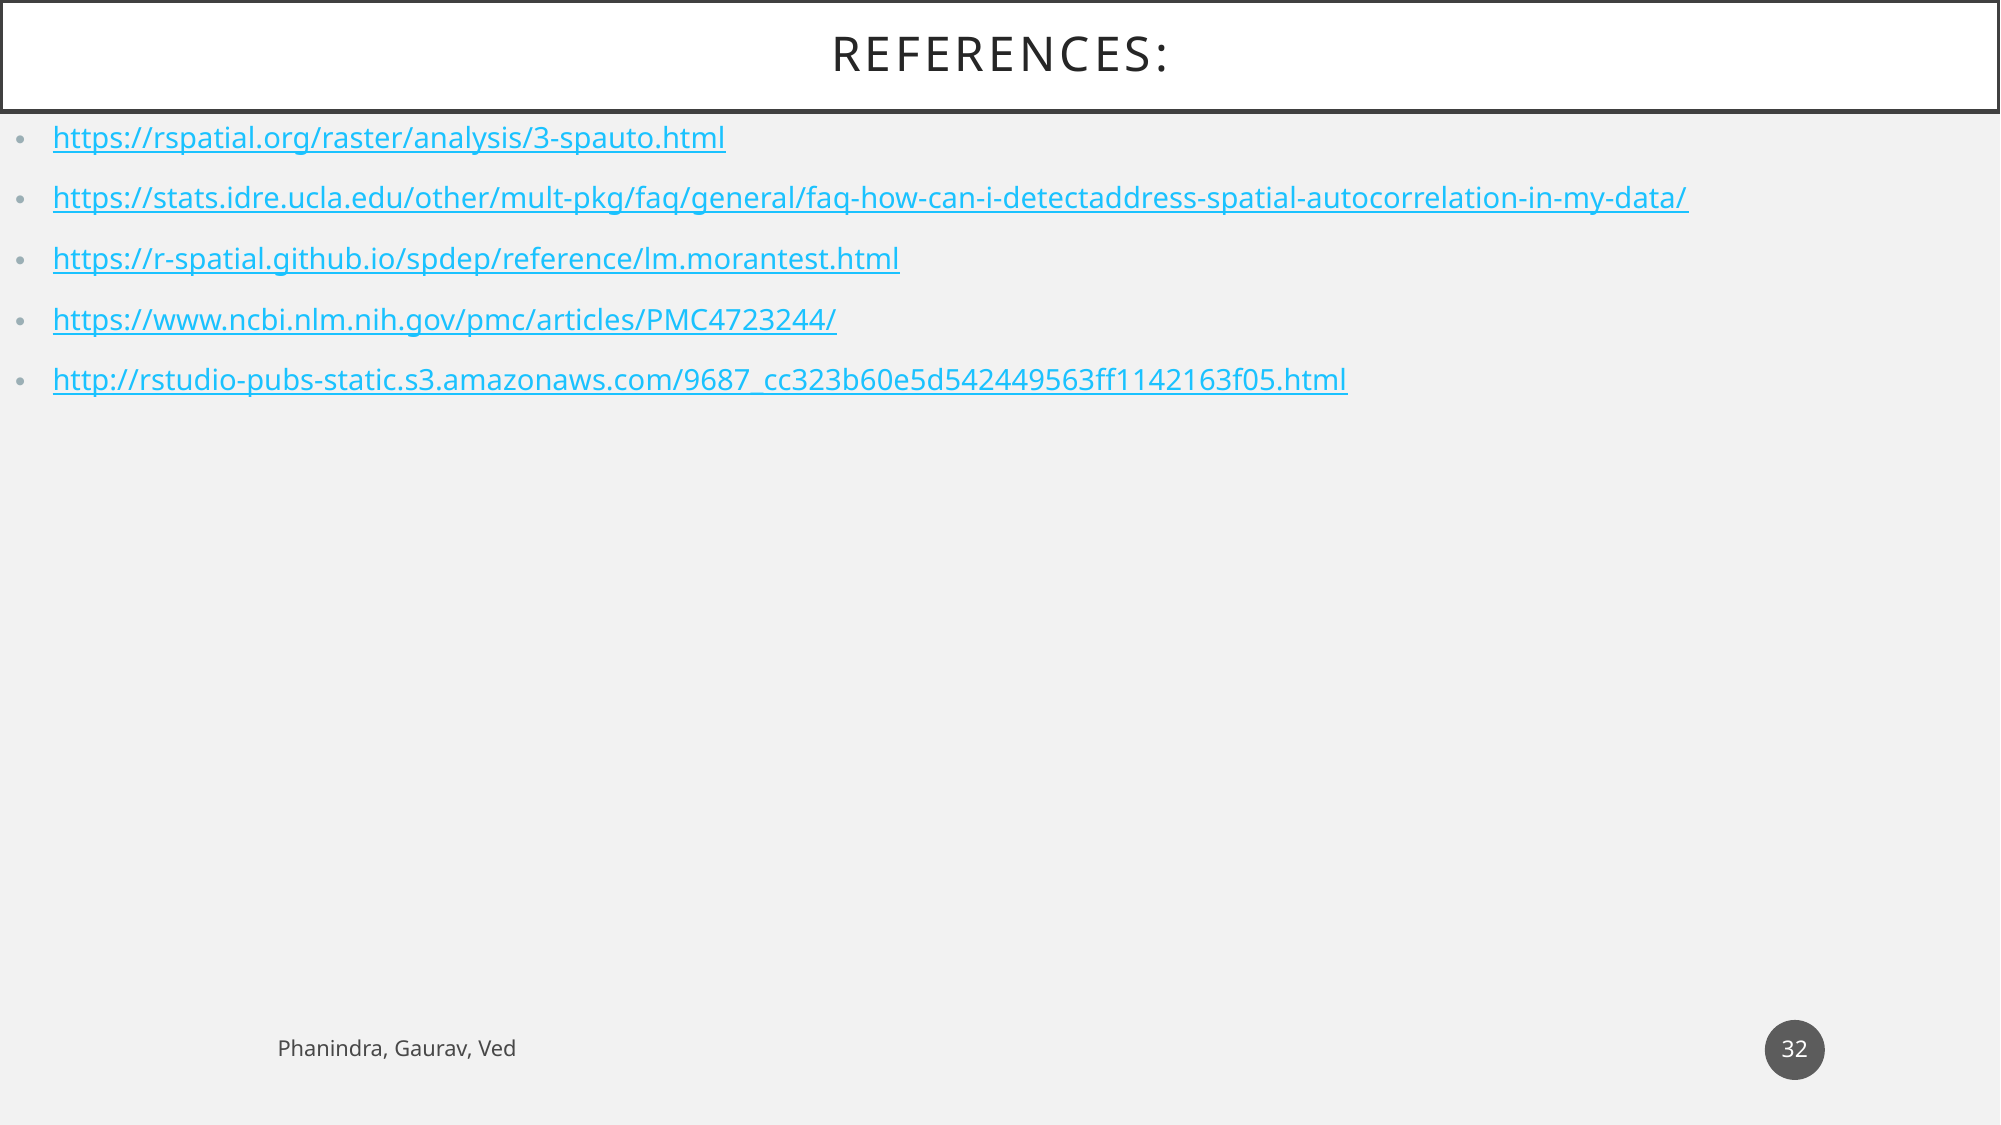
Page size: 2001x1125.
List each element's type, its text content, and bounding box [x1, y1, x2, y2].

list https://rspatial.org/raster/analysis/3-spauto.html https://stats.idre.ucla.edu/other/mult-pkg/faq/general/faq-how-can-i-detectaddress-spatial-autocorrelation-in-my-data/ https://r-spatial.github.io/spdep/reference/lm.morantest.html https://www.ncbi.nlm.nih.gov/pmc/articles/PMC4723244/ http://rstudio-pubs-static.s3.amazonaws.com/9687_cc323b60e5d542449563ff1142163f05.html [0, 111, 2000, 1076]
title References: [0, 0, 2000, 111]
slide_number 32 [1764, 1019, 1825, 1080]
footer Phanindra, Gaurav, Ved [262, 1023, 1231, 1076]
